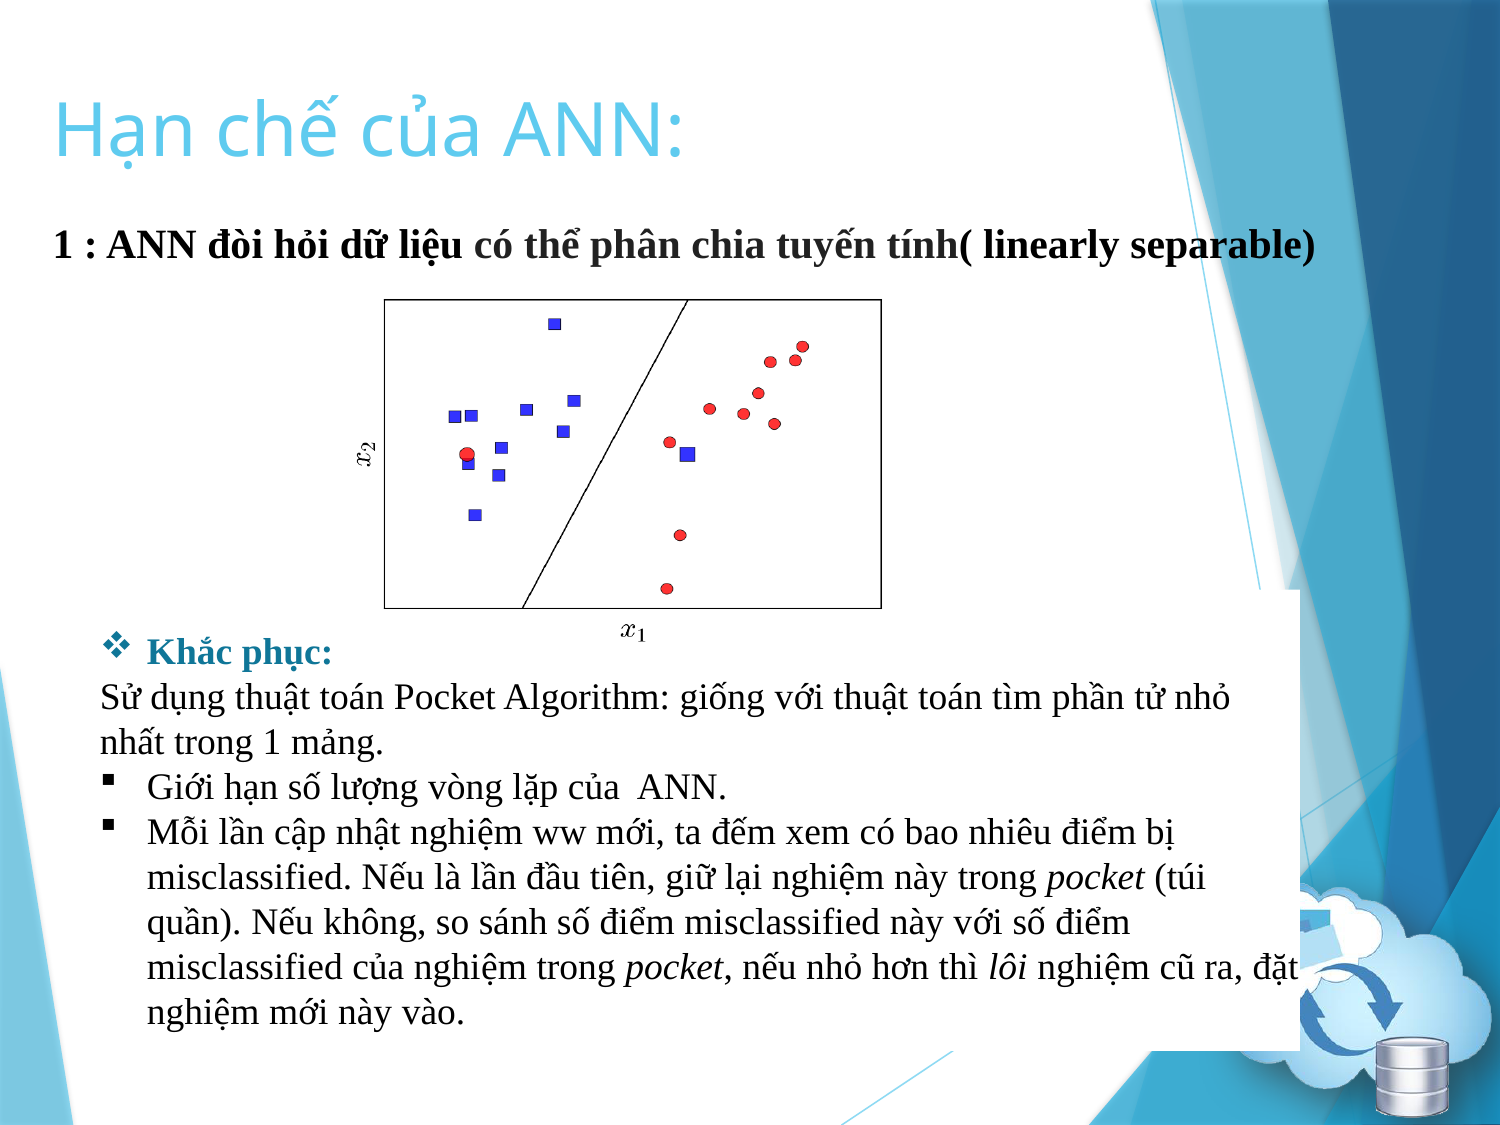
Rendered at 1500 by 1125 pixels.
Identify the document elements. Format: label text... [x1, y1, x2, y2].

picture [336, 289, 892, 652]
text_box 1 : ANN đòi hỏi dữ liệu có thể phân chia tuyến tính( linearly separable) [37, 208, 1363, 324]
picture [1213, 874, 1500, 1125]
text_box Khắc phục: Sử dụng thuật toán Pocket Algorithm: giống với thuật toán tìm phần tử nhỏ nhất trong 1 mảng. Giới hạn số lượng vòng lặp của ANN. Mỗi lần cập nhật nghiệm ww mới, ta đếm xem có bao nhiêu điểm bị misclassified. Nếu là lần đầu tiên, giữ lại nghiệm này trong pocket (túi quần). Nếu không, so sánh số điểm misclassified này với số điểm misclassified của nghiệm trong pocket, nếu nhỏ hơn thì lôi nghiệm cũ ra, đặt nghiệm mới này vào. [99, 589, 1300, 1051]
title Hạn chế của ANN: [37, 73, 1079, 208]
